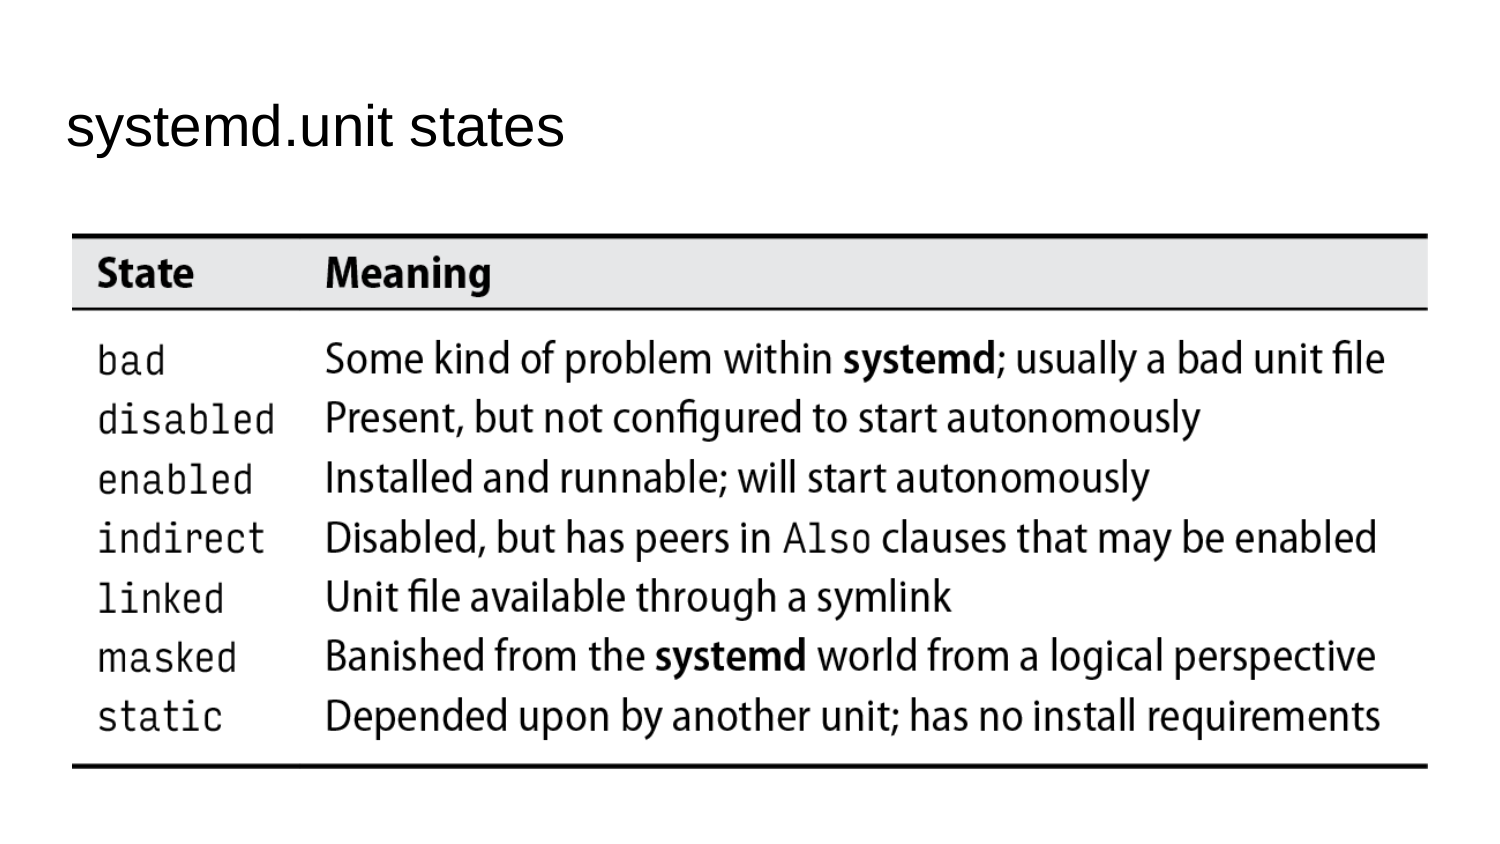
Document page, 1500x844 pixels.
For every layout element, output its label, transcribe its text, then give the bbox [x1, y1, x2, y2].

title systemd.unit states [51, 72, 1449, 167]
picture [72, 229, 1428, 791]
